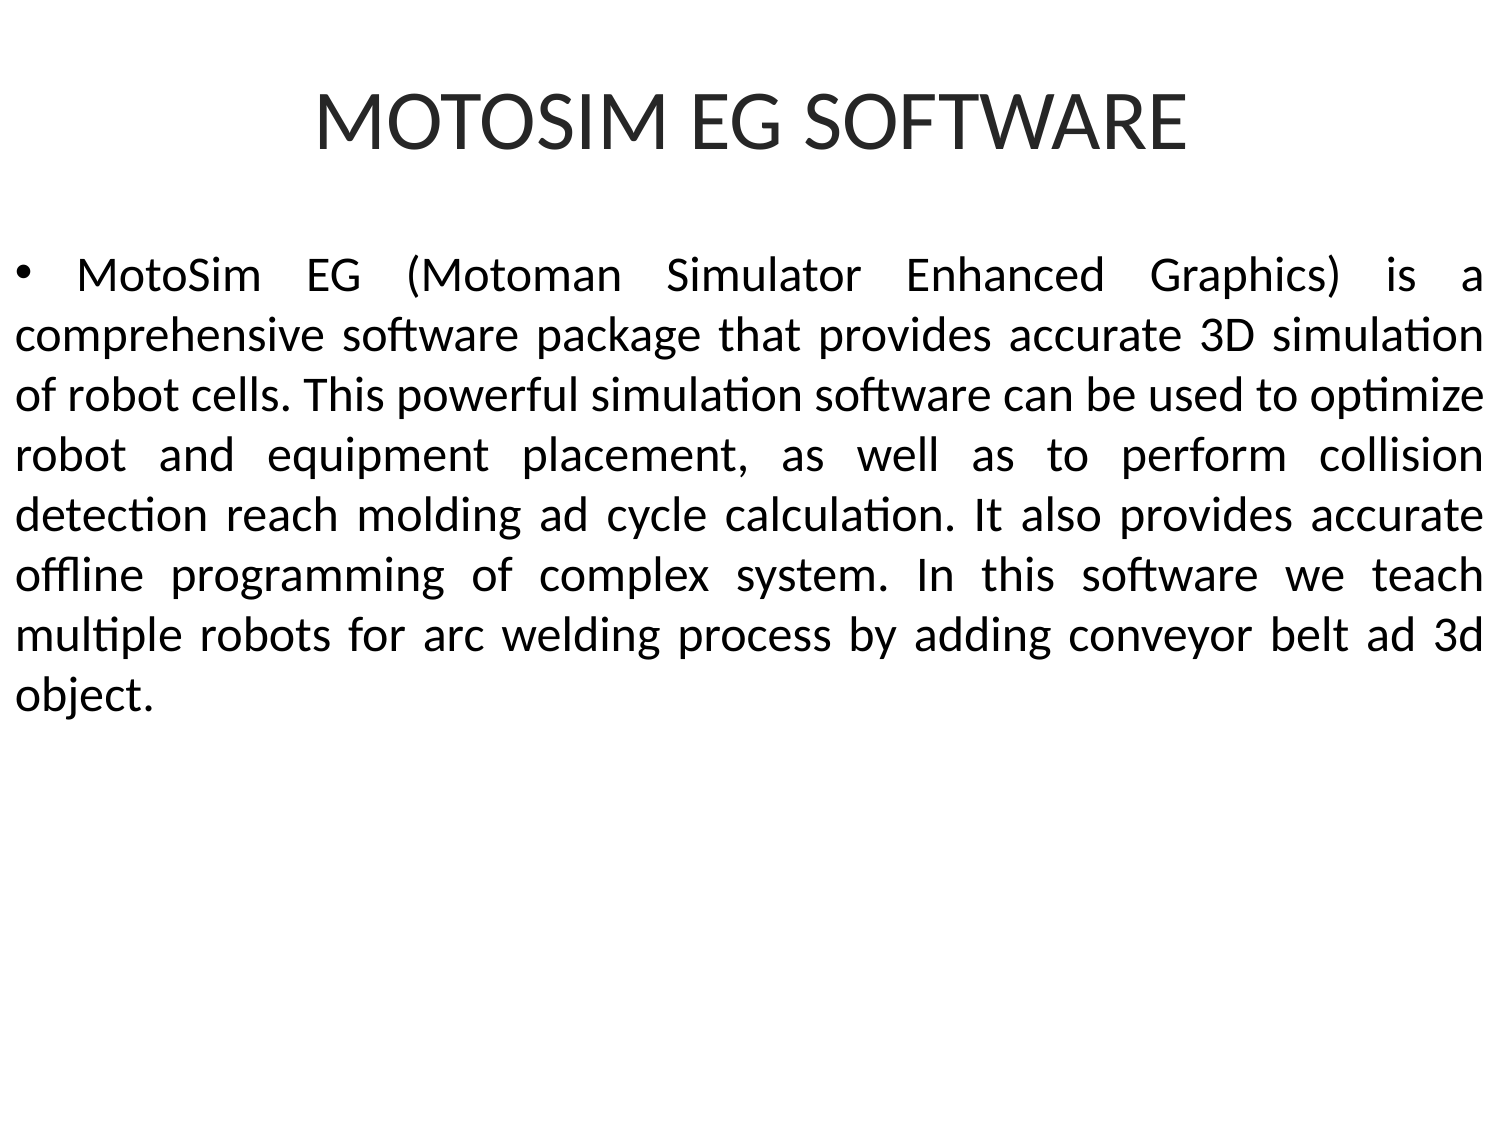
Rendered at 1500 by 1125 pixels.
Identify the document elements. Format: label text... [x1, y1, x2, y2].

list MOTOSIM EG SOFTWARE [39, 55, 1464, 175]
text_box MotoSim EG (Motoman Simulator Enhanced Graphics) is a comprehensive software package that provides accurate 3D simulation of robot cells. This powerful simulation software can be used to optimize robot and equipment placement, as well as to perform collision detection reach molding ad cycle calculation. It also provides accurate offline programming of complex system. In this software we teach multiple robots for arc welding process by adding conveyor belt ad 3d object. [0, 234, 1500, 790]
